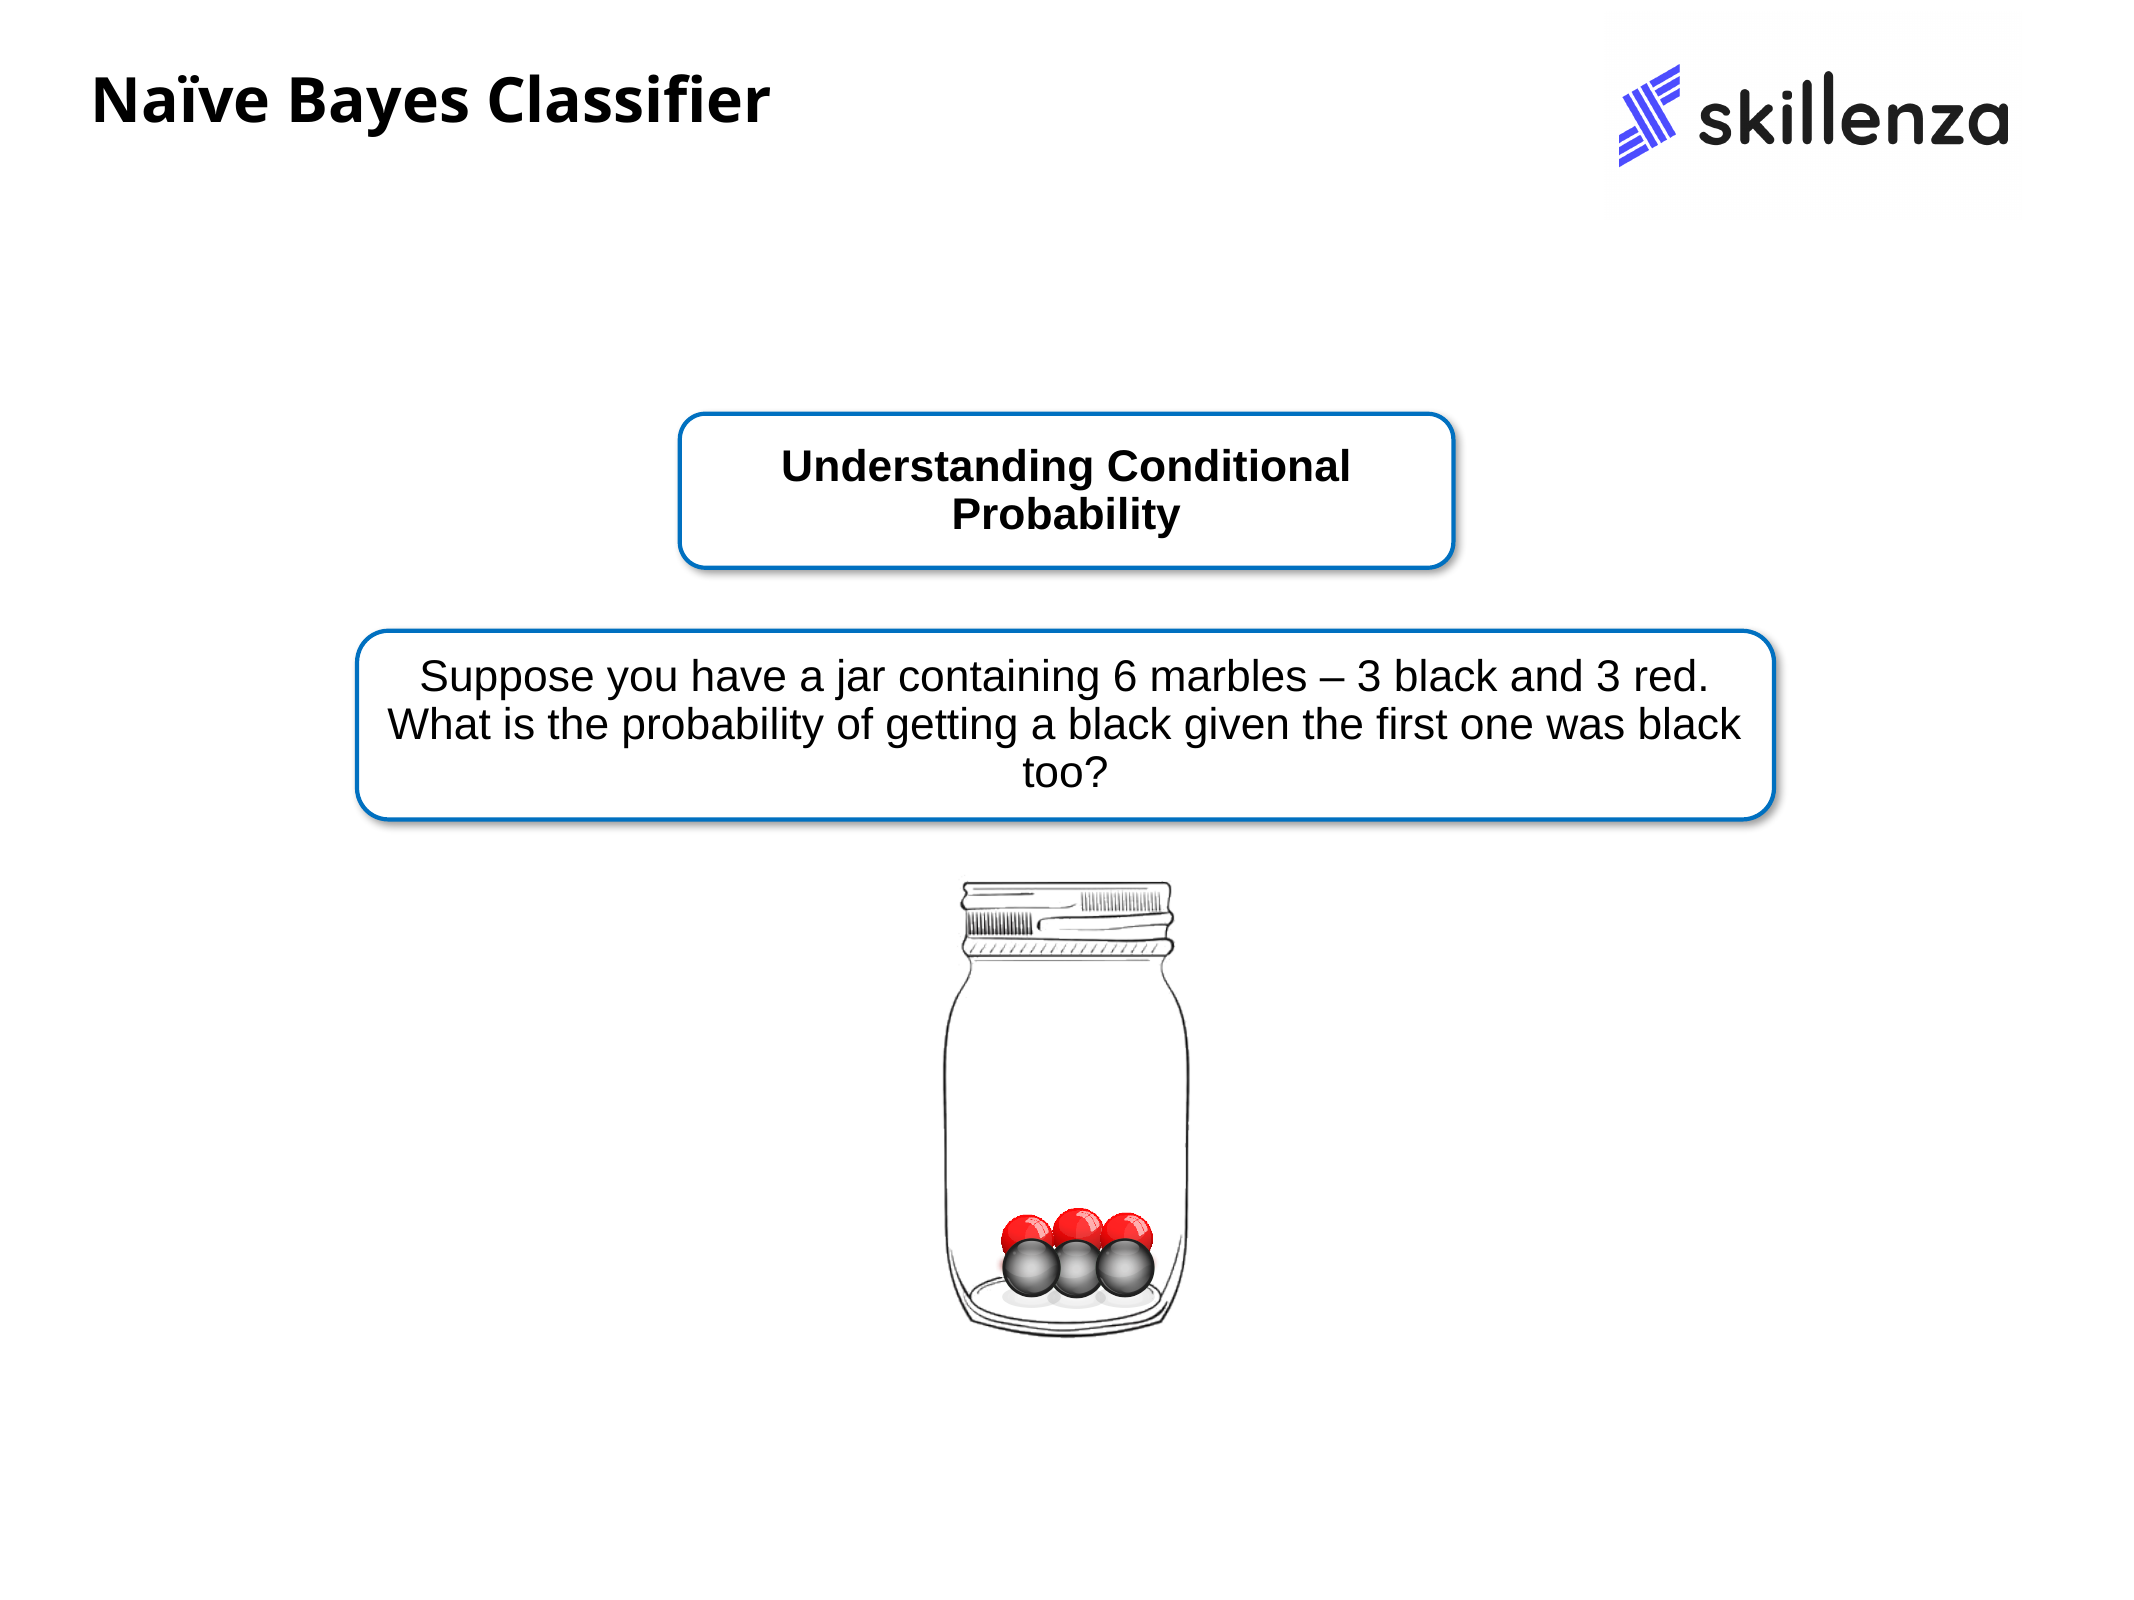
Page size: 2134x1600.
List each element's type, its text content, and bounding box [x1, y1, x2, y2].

text_box Suppose you have a jar containing 6 marbles – 3 black and 3 red. What is the probability of getting a black given the first one was black too? [354, 628, 1777, 822]
text_box Understanding Conditional Probability [677, 411, 1456, 570]
picture [1604, 11, 2022, 220]
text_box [832, 784, 1301, 1423]
text_box Naïve Bayes Classifier [76, 61, 1178, 144]
